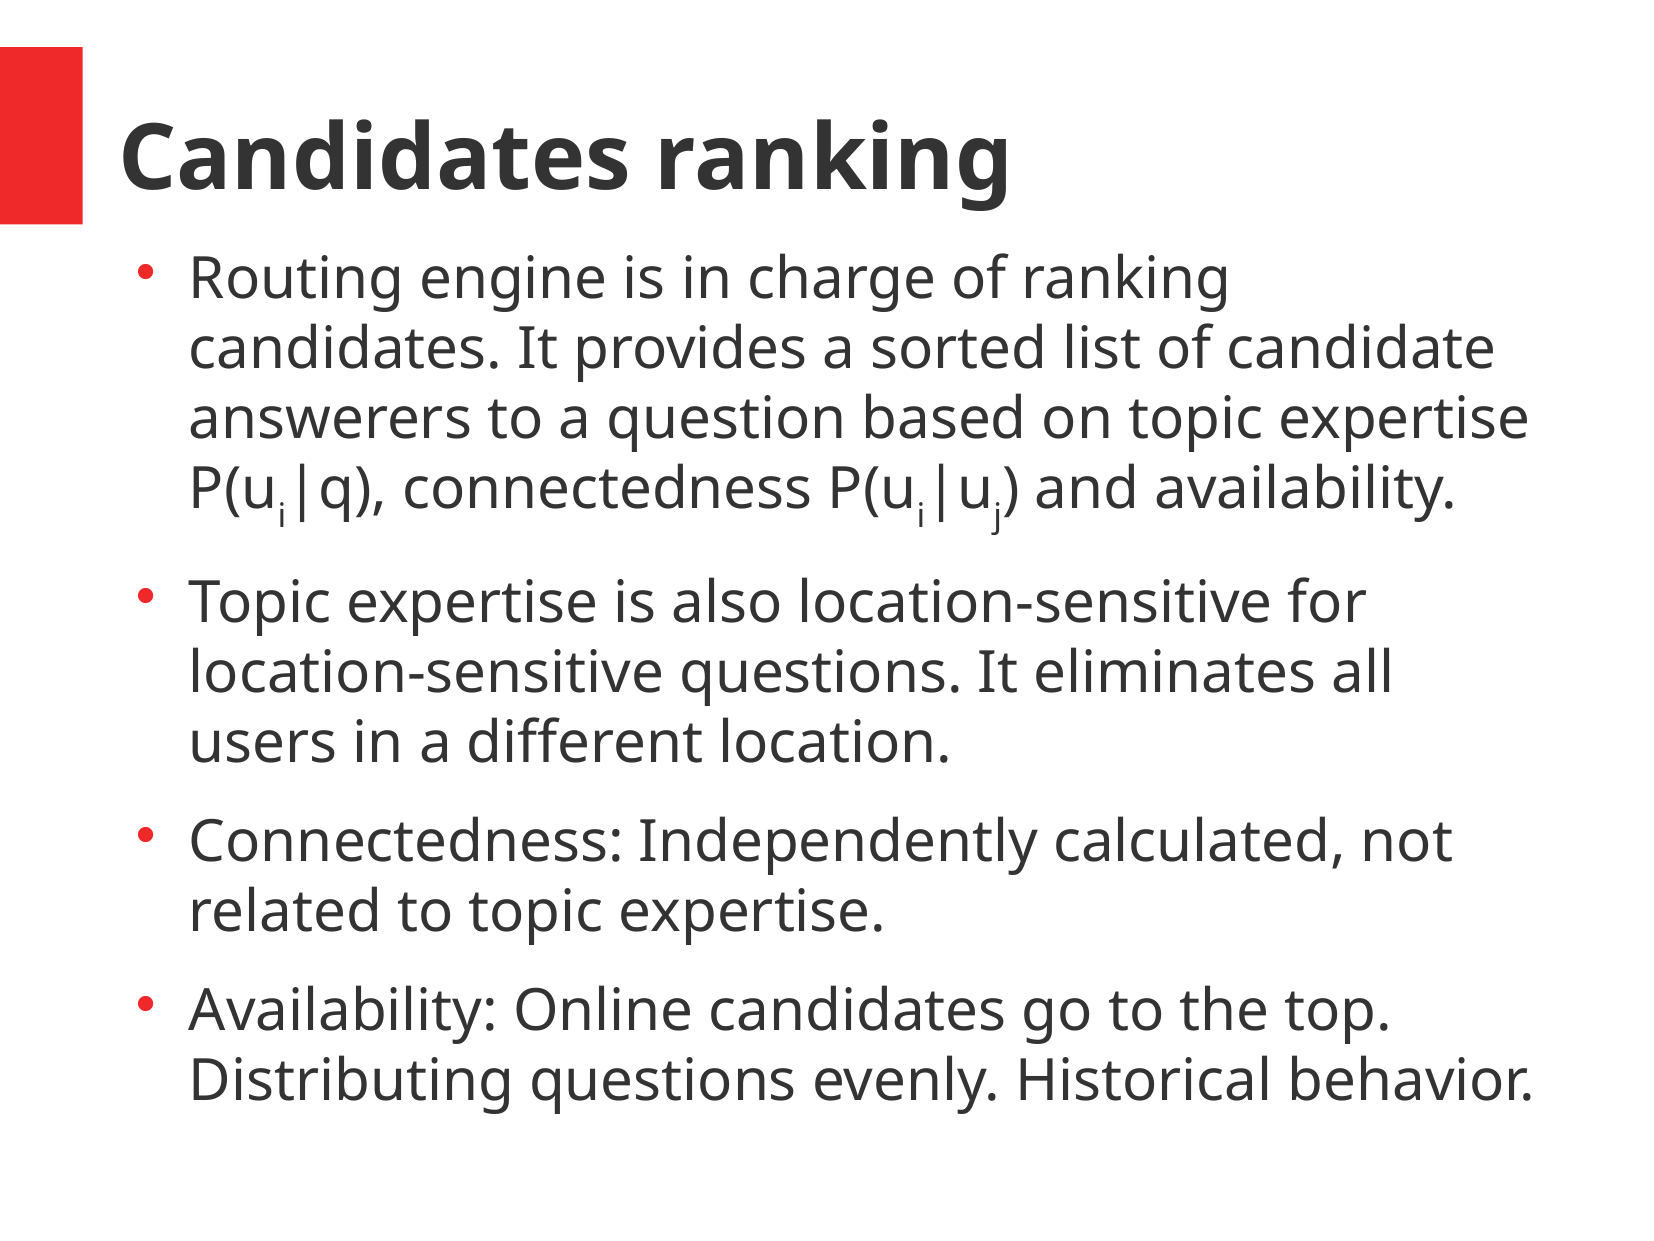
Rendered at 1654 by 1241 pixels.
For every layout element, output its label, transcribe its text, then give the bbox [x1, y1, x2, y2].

text_box Routing engine is in charge of ranking candidates. It provides a sorted list of candidate answerers to a question based on topic expertise P(ui|q), connectedness P(ui|uj) and availability. Topic expertise is also location-sensitive for location-sensitive questions. It eliminates all users in a different location. Connectedness: Independently calculated, not related to topic expertise. Availability: Online candidates go to the top. Distributing questions evenly. Historical behavior. [118, 239, 1536, 1074]
text_box Candidates ranking [118, 49, 1571, 257]
